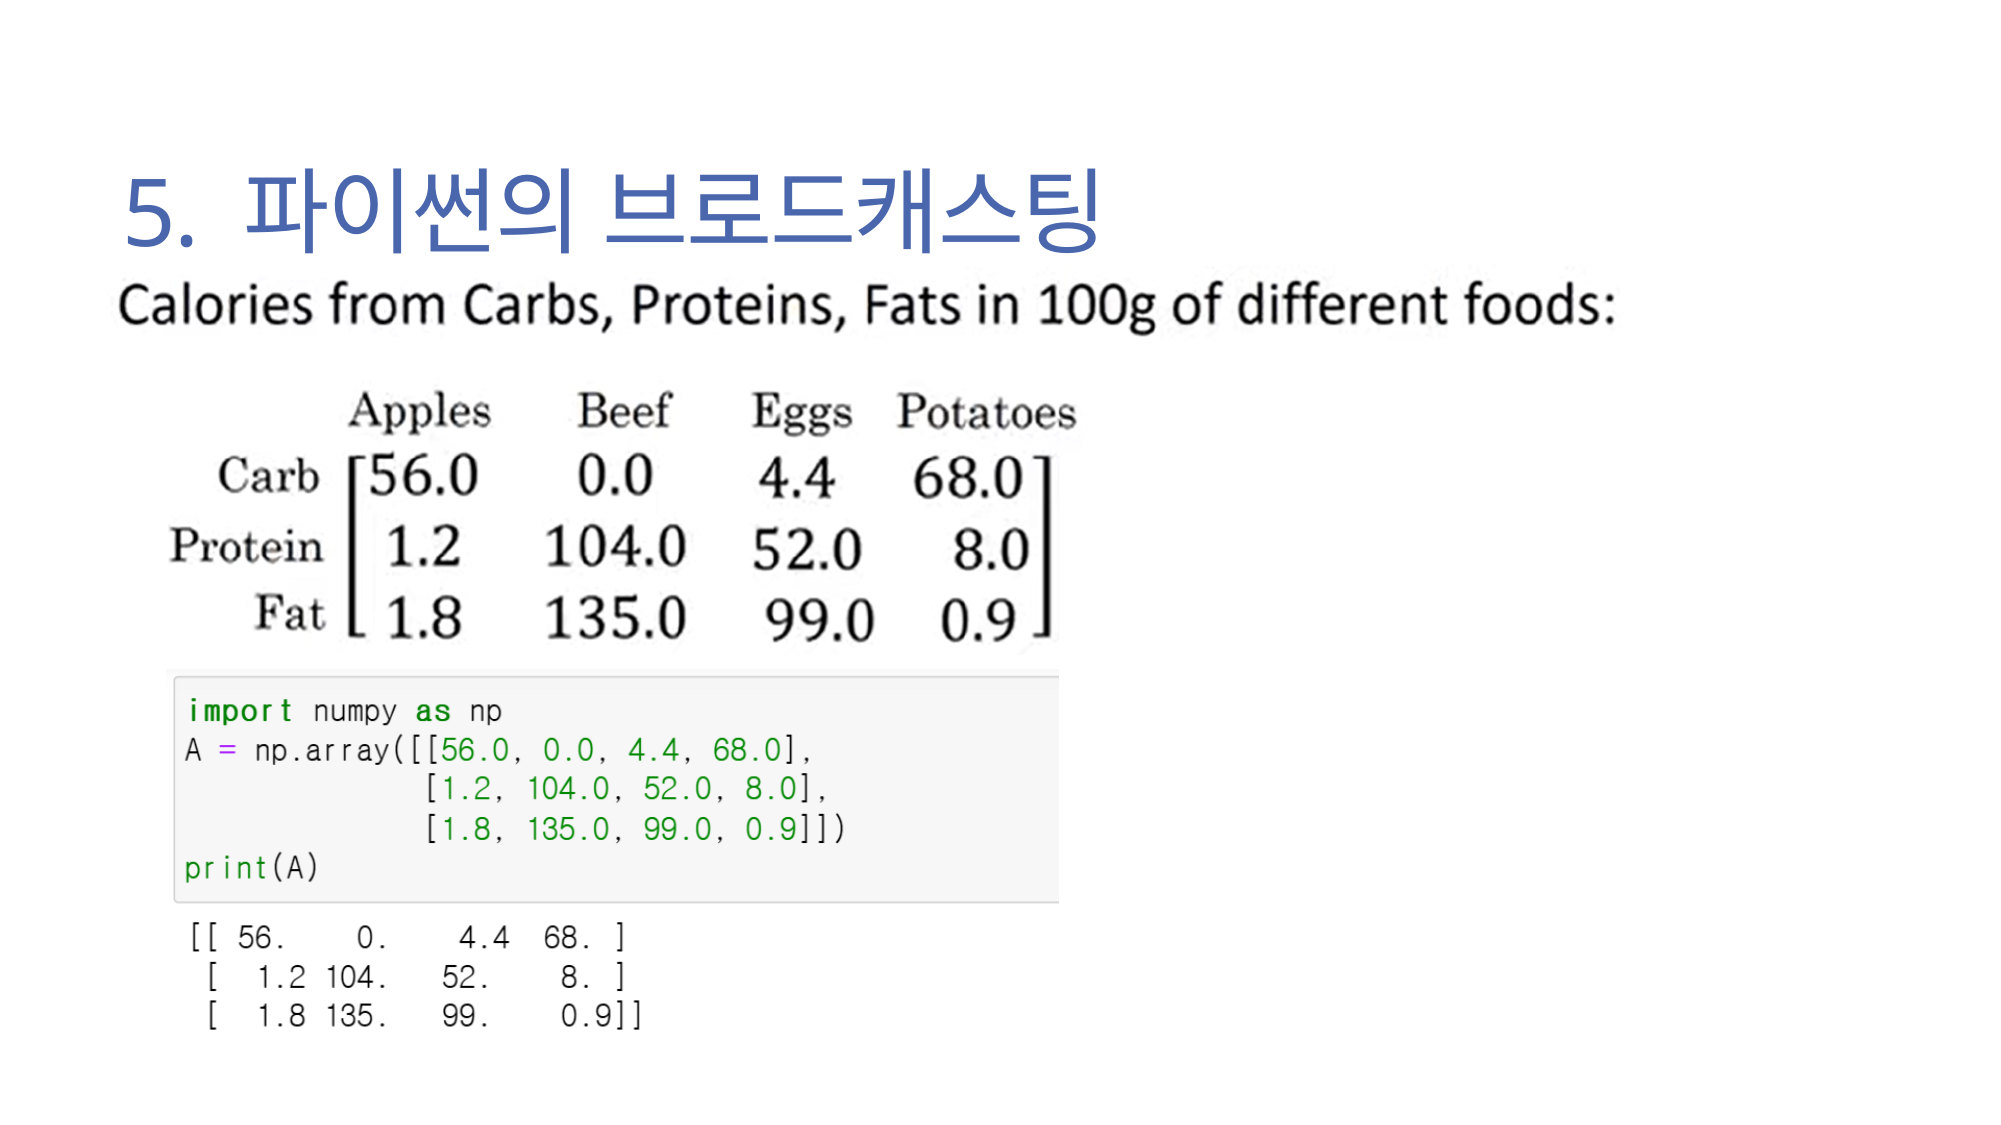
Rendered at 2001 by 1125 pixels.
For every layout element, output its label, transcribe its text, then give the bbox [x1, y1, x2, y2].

title 5. 파이썬의 브로드캐스팅 [107, 81, 1876, 354]
picture [107, 261, 1632, 655]
picture [165, 669, 1060, 1044]
